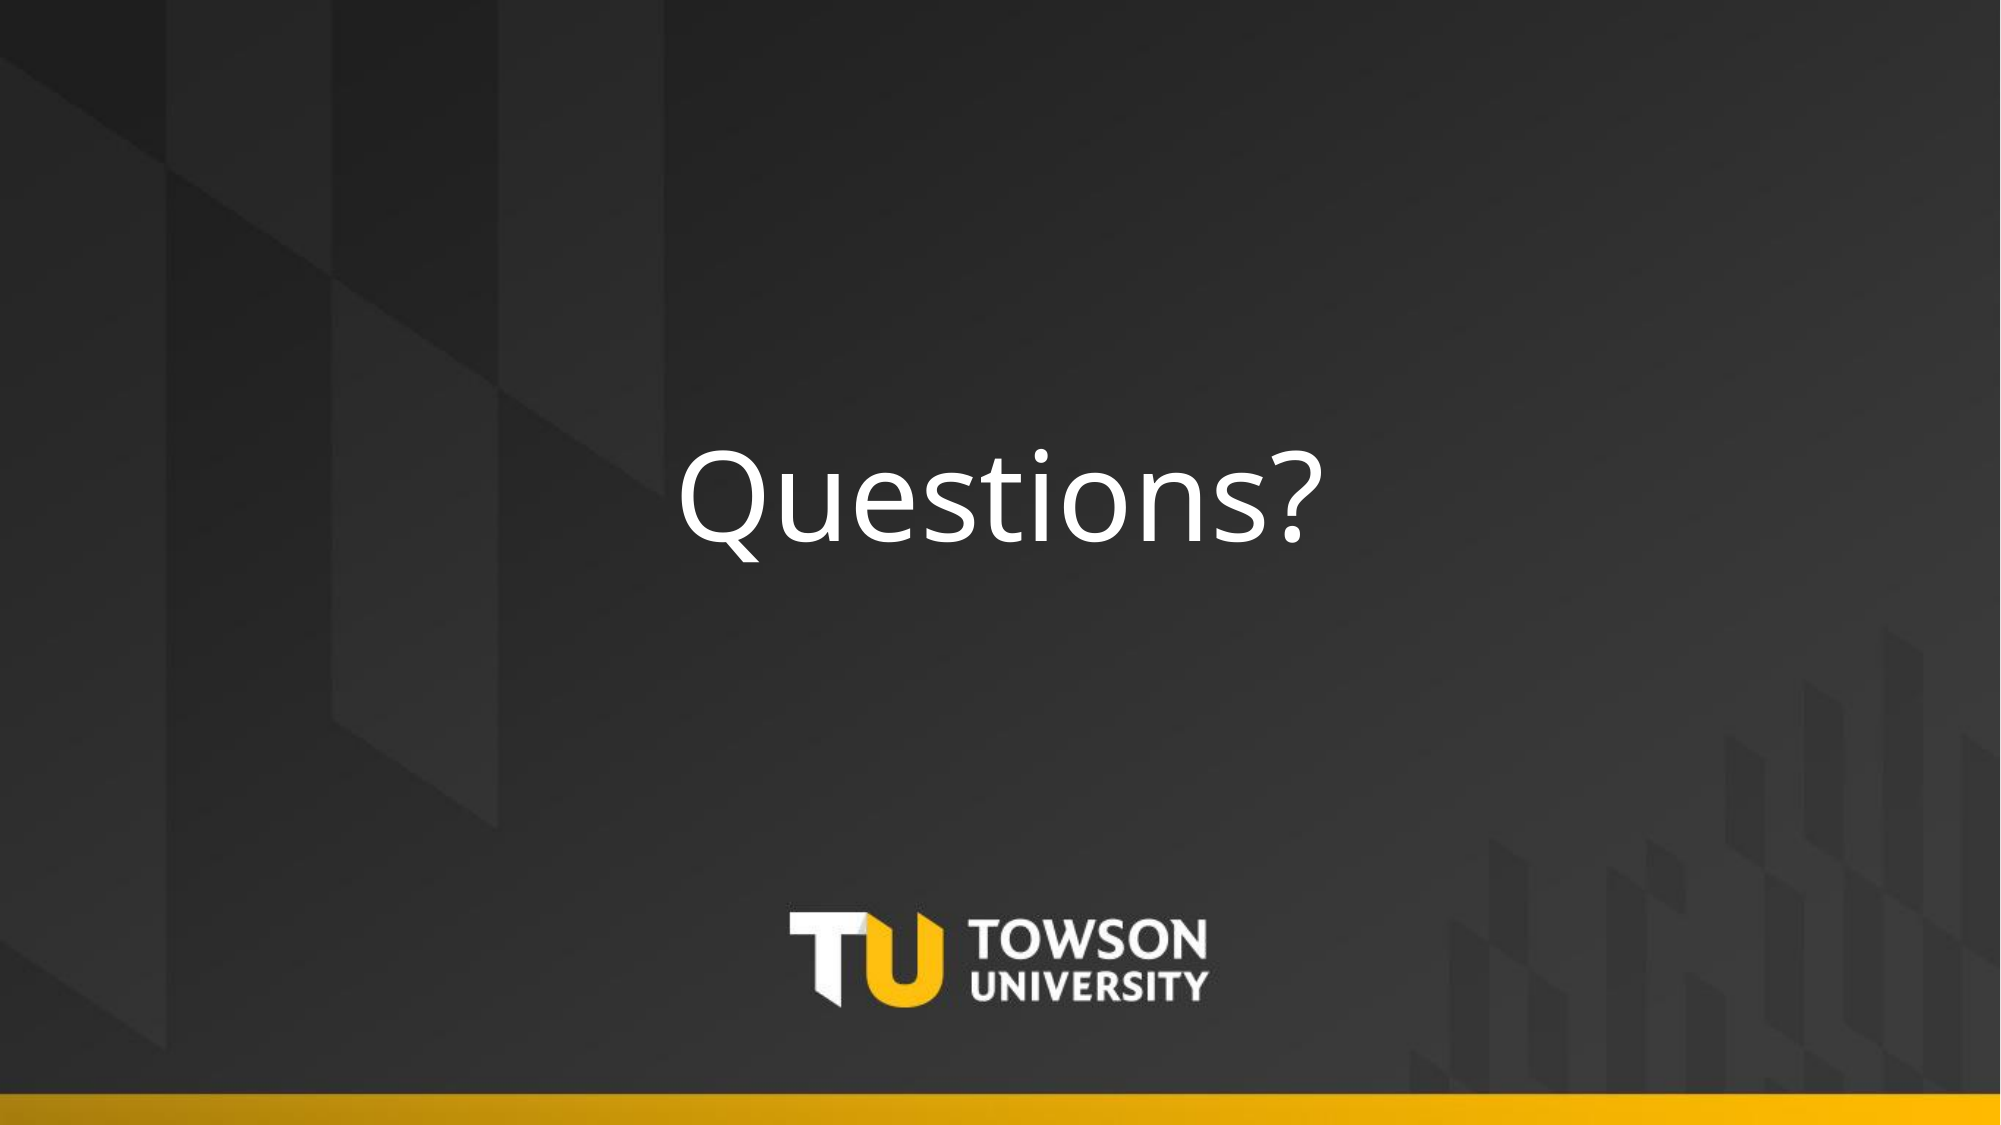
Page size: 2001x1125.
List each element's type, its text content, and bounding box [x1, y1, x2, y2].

picture [0, 0, 2001, 1125]
title Questions? [150, 184, 1850, 576]
